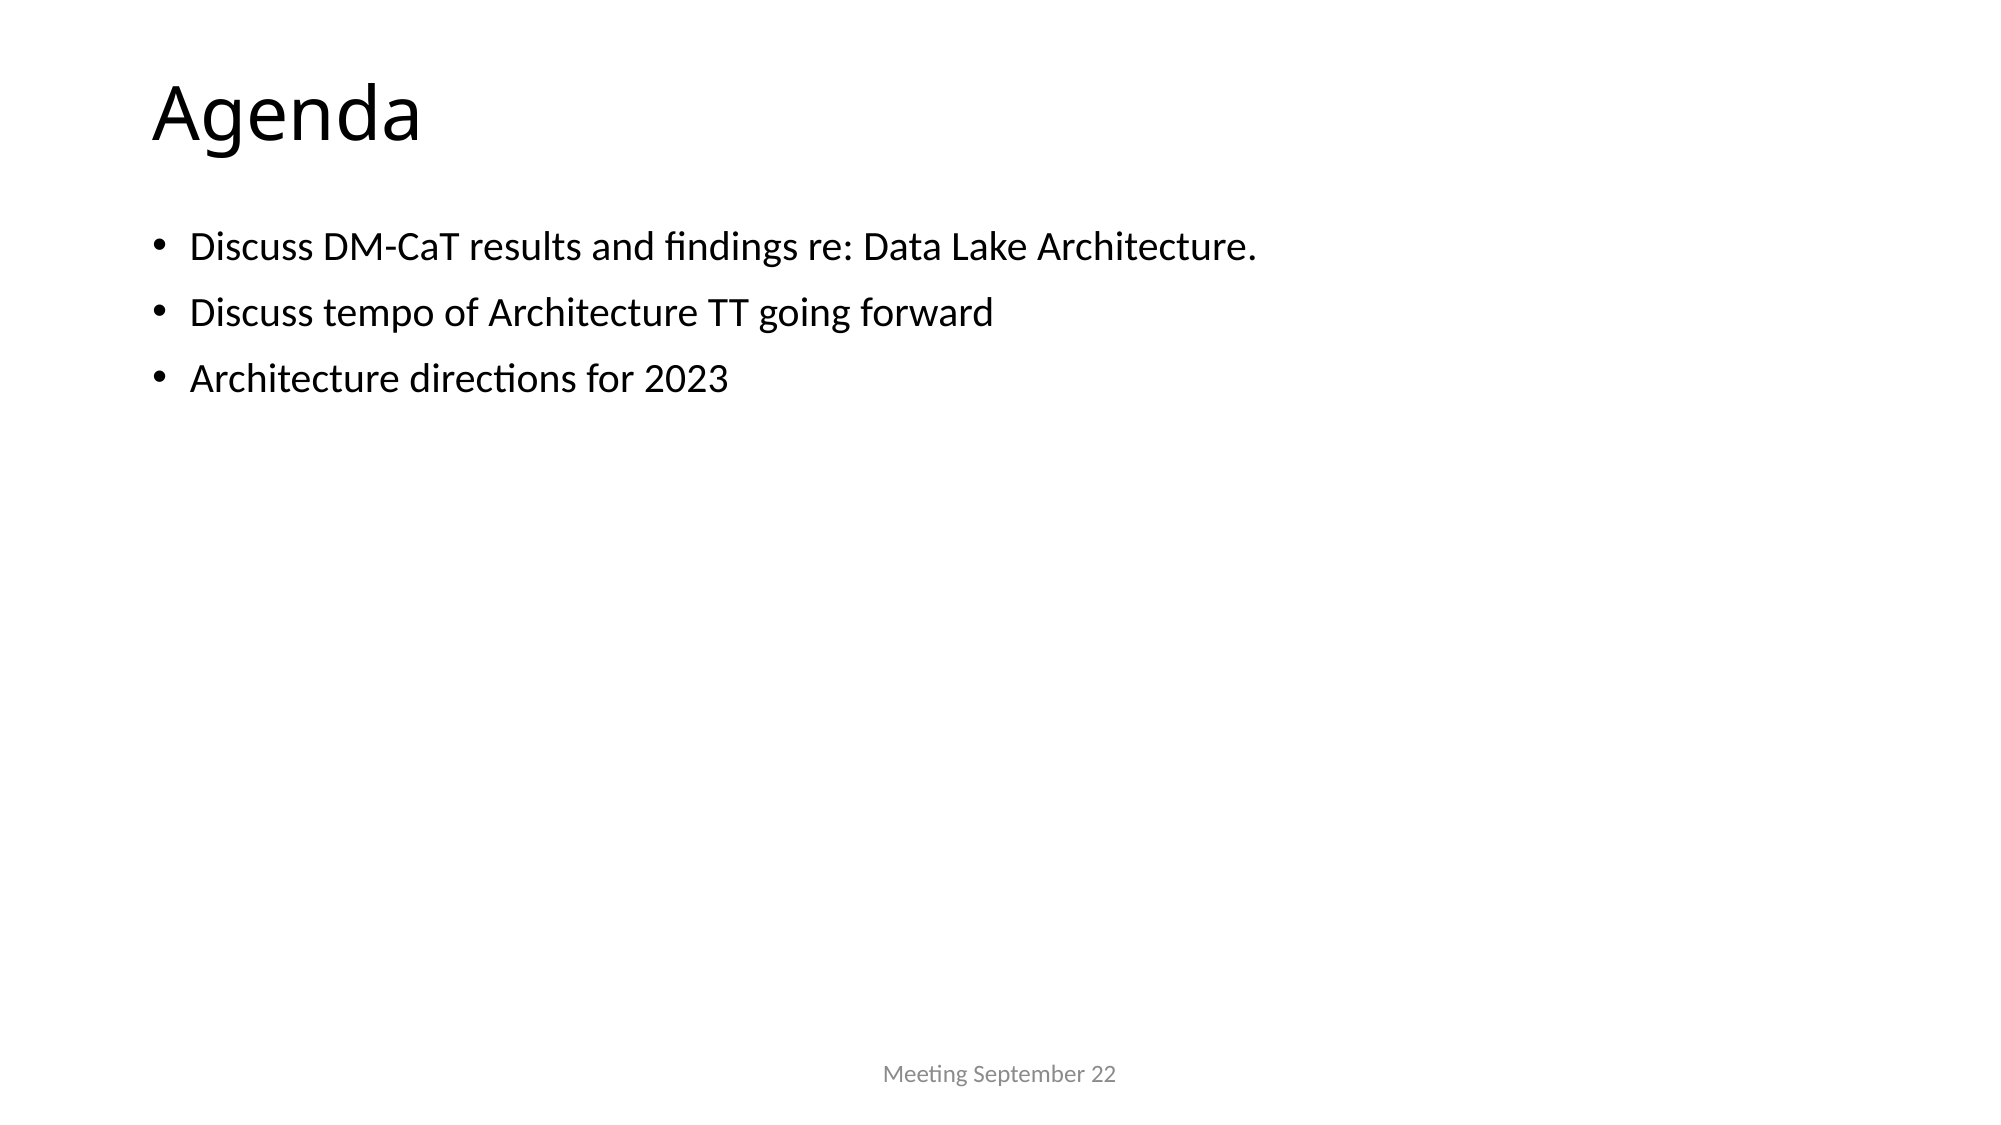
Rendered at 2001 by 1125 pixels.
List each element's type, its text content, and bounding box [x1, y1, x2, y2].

title Agenda [137, 59, 1863, 172]
list Discuss DM-CaT results and findings re: Data Lake Architecture. Discuss tempo of Architecture TT going forward Architecture directions for 2023 [137, 217, 1863, 1014]
footer Meeting September 22 [662, 1042, 1338, 1103]
